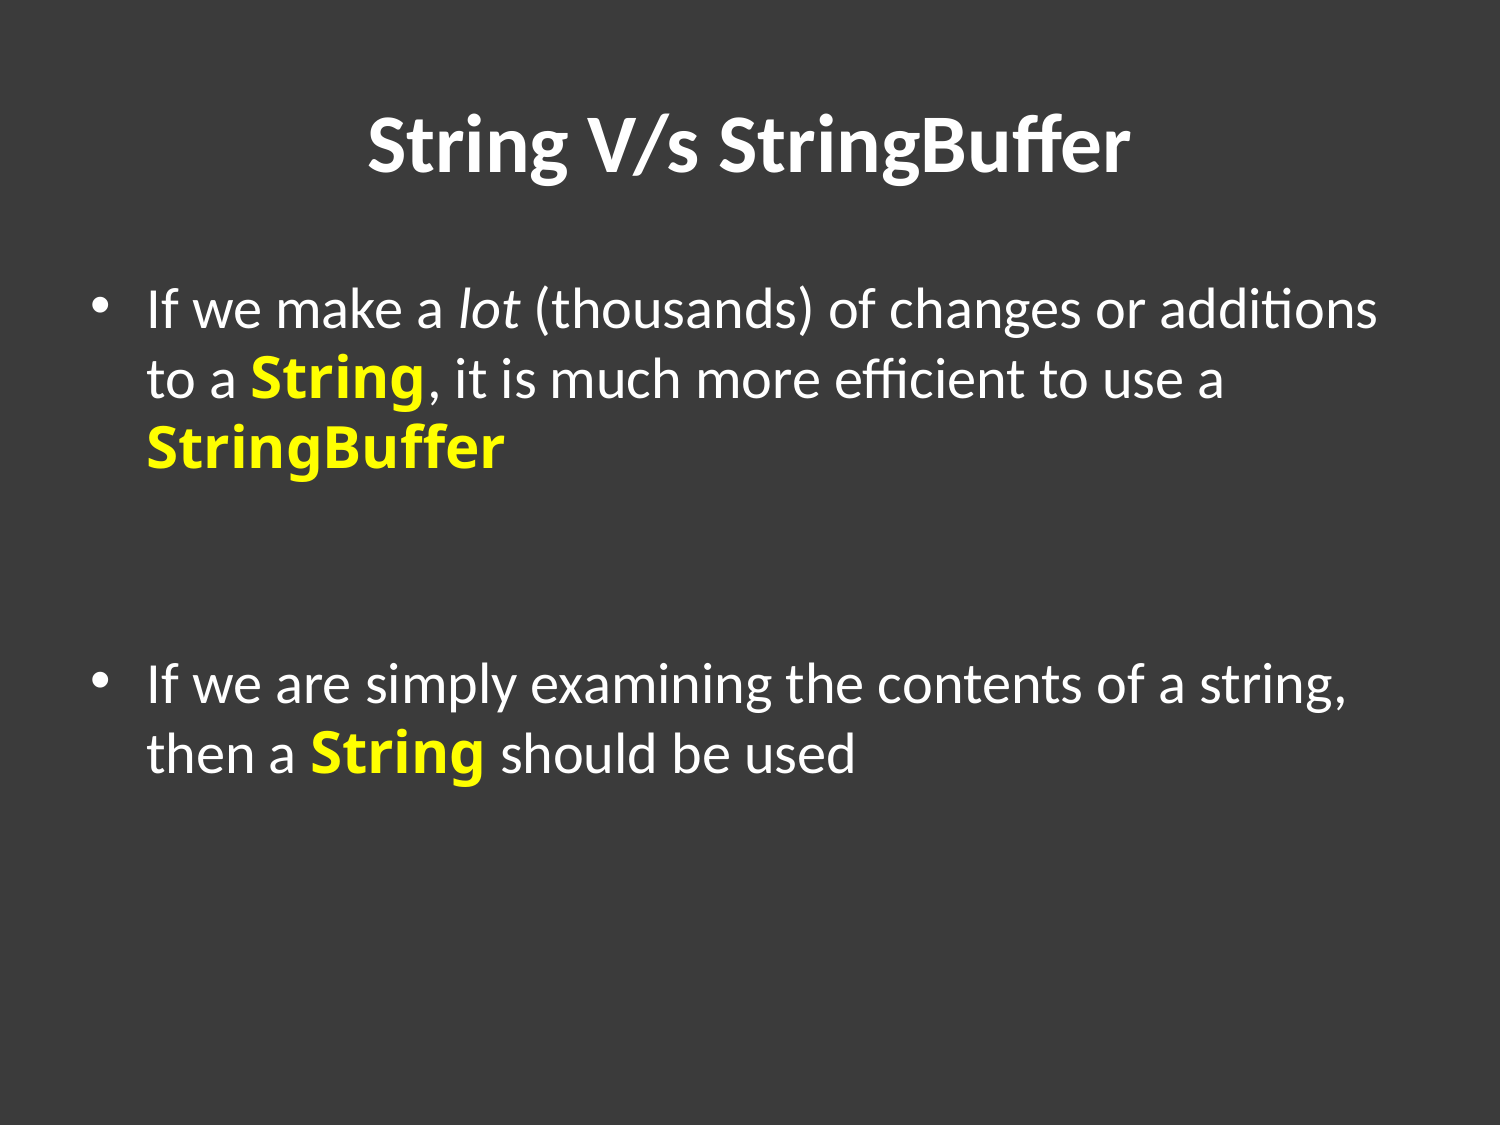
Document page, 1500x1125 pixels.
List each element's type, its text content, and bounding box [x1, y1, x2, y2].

list If we make a lot (thousands) of changes or additions to a String, it is much more efficient to use a StringBuffer If we are simply examining the contents of a string, then a String should be used [75, 262, 1425, 1005]
title String V/s StringBuffer [75, 45, 1425, 233]
